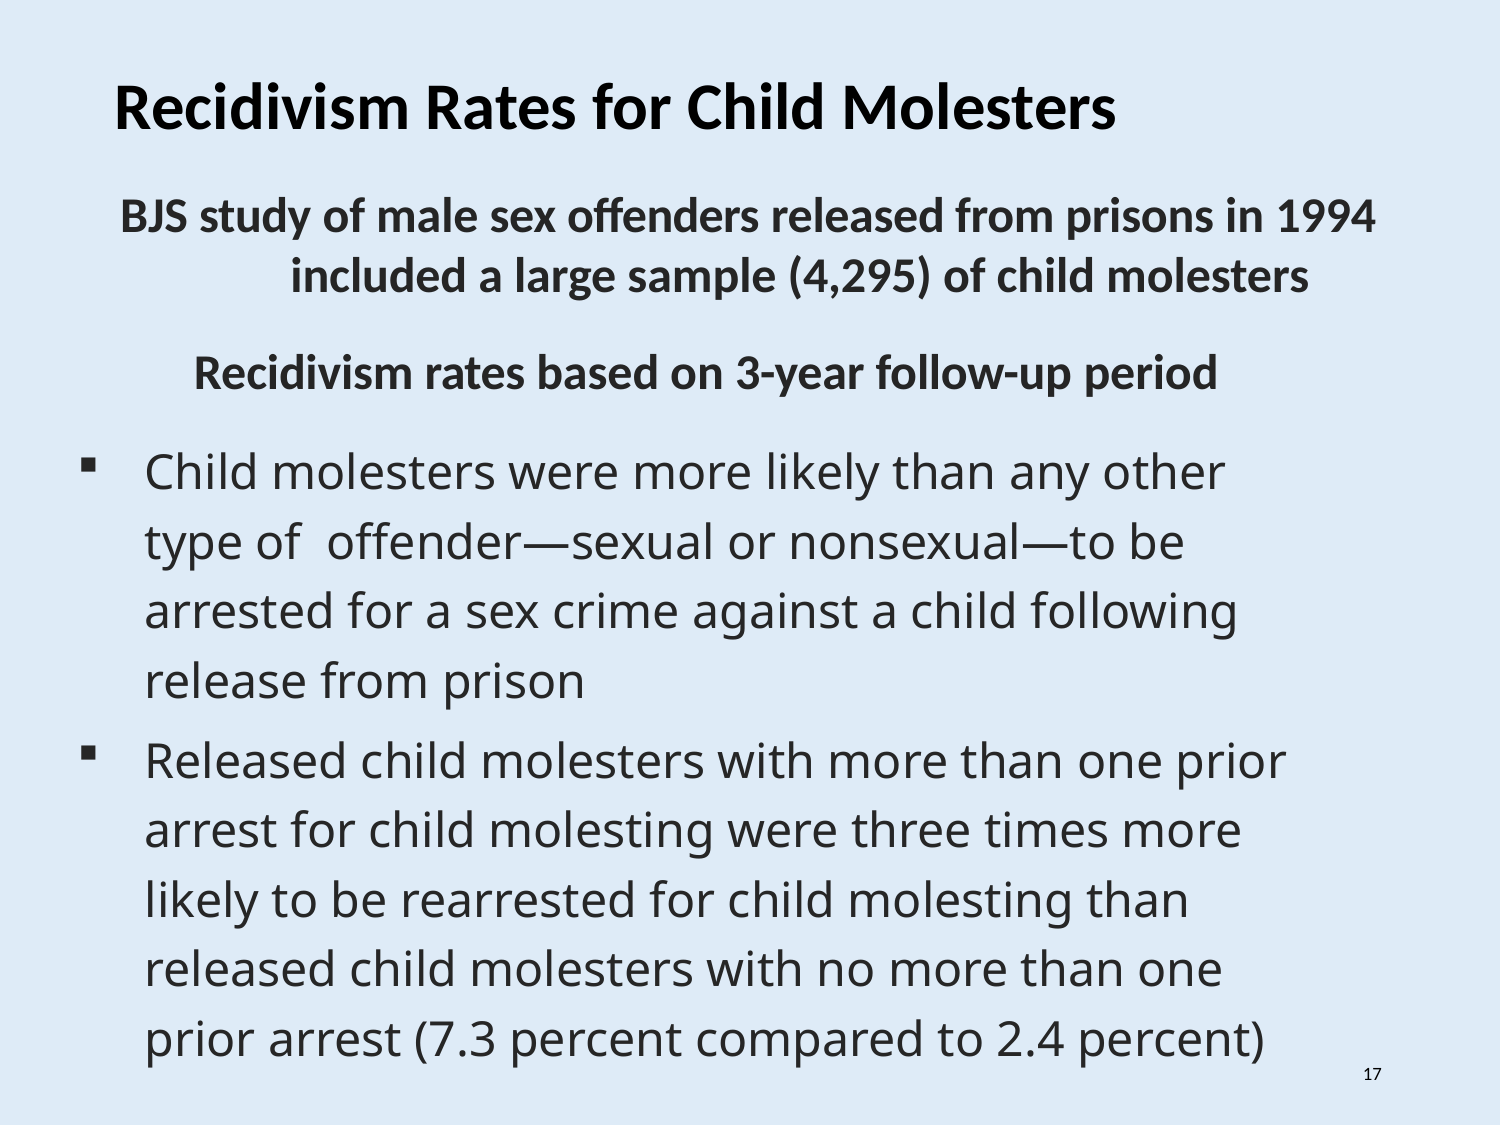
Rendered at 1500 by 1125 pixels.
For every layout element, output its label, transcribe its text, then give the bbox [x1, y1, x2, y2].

text_box Recidivism Rates for Child Molesters [99, 0, 1375, 150]
slide_number 17 [1059, 1042, 1397, 1103]
text_box Child molesters were more likely than any other type of offender―sexual or nonsexual—to be arrested for a sex crime against a child following release from prison Released child molesters with more than one prior arrest for child molesting were three times more likely to be rearrested for child molesting than released child molesters with no more than one prior arrest (7.3 percent compared to 2.4 percent) [62, 422, 1338, 1088]
text_box BJS study of male sex offenders released from prisons in 1994 included a large sample (4,295) of child molesters Recidivism rates based on 3-year follow-up period [0, 174, 1463, 408]
